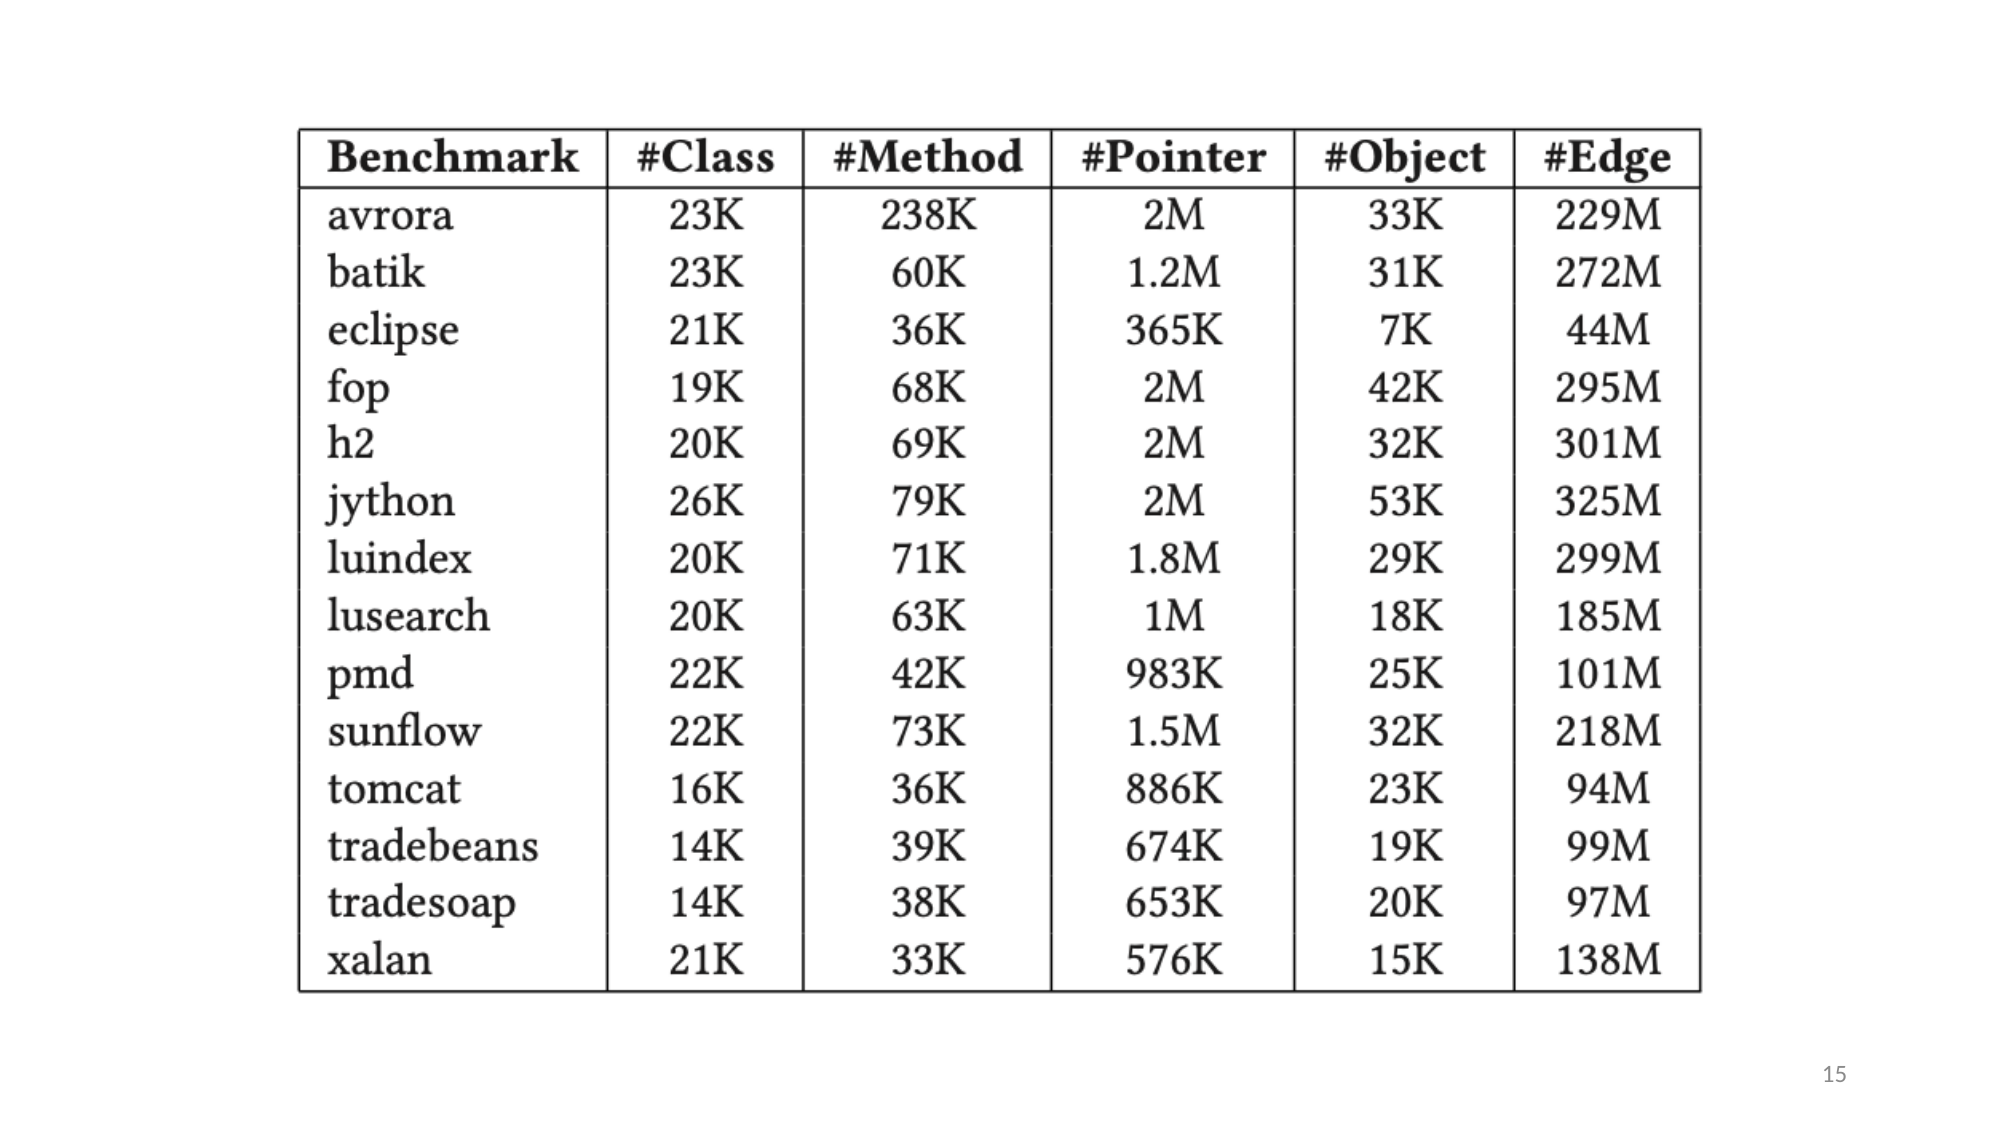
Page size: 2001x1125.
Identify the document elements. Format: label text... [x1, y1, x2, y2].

picture [274, 108, 1725, 1016]
slide_number 15 [1412, 1042, 1863, 1103]
